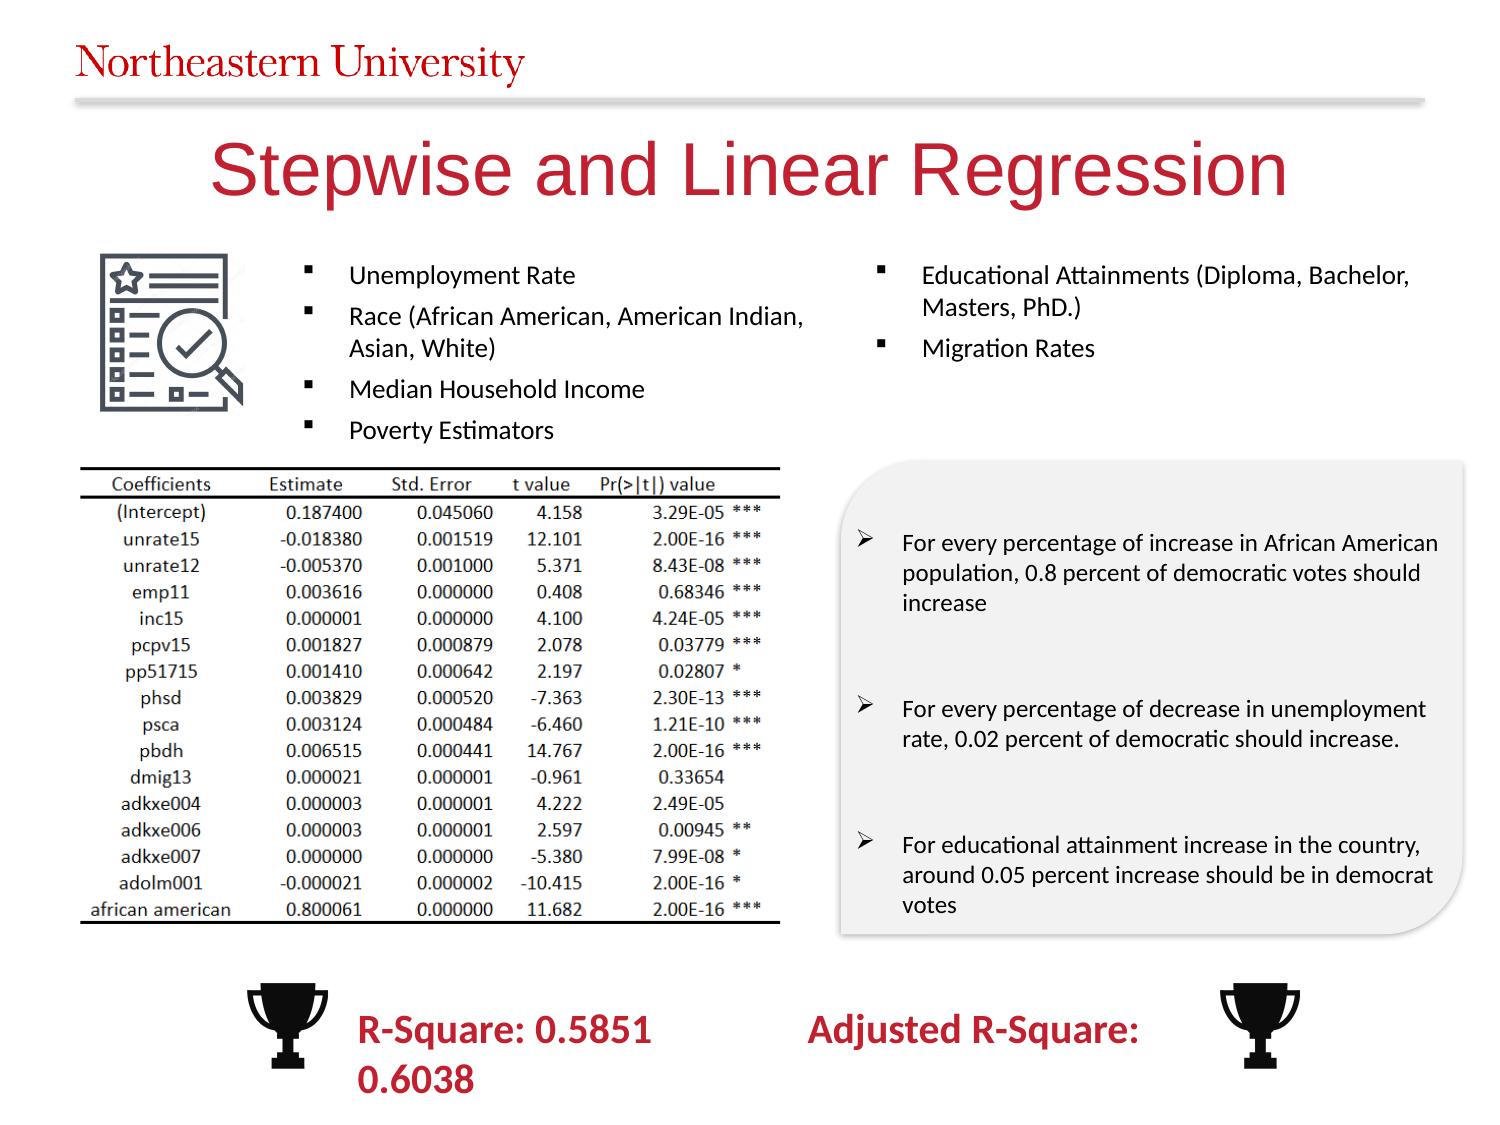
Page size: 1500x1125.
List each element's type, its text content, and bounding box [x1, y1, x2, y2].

text_box [843, 460, 1464, 870]
text_box For every percentage of increase in African American population, 0.8 percent of democratic votes should increase For every percentage of decrease in unemployment rate, 0.02 percent of democratic should increase. For educational attainment increase in the country, around 0.05 percent increase should be in democrat votes [840, 518, 1462, 927]
picture [1217, 978, 1304, 1075]
picture [97, 249, 245, 416]
title Stepwise and Linear Regression [75, 112, 1425, 238]
picture [79, 460, 781, 925]
picture [75, 44, 525, 88]
picture [244, 978, 331, 1075]
text_box R-Square: 0.5851 Adjusted R-Square: 0.6038 [342, 994, 1218, 1109]
text_box [87, 725, 1438, 1000]
text_box Unemployment Rate Race (African American, American Indian, Asian, White) Median Household Income Poverty Estimators Educational Attainments (Diploma, Bachelor, Masters, PhD.) Migration Rates [287, 249, 1463, 468]
